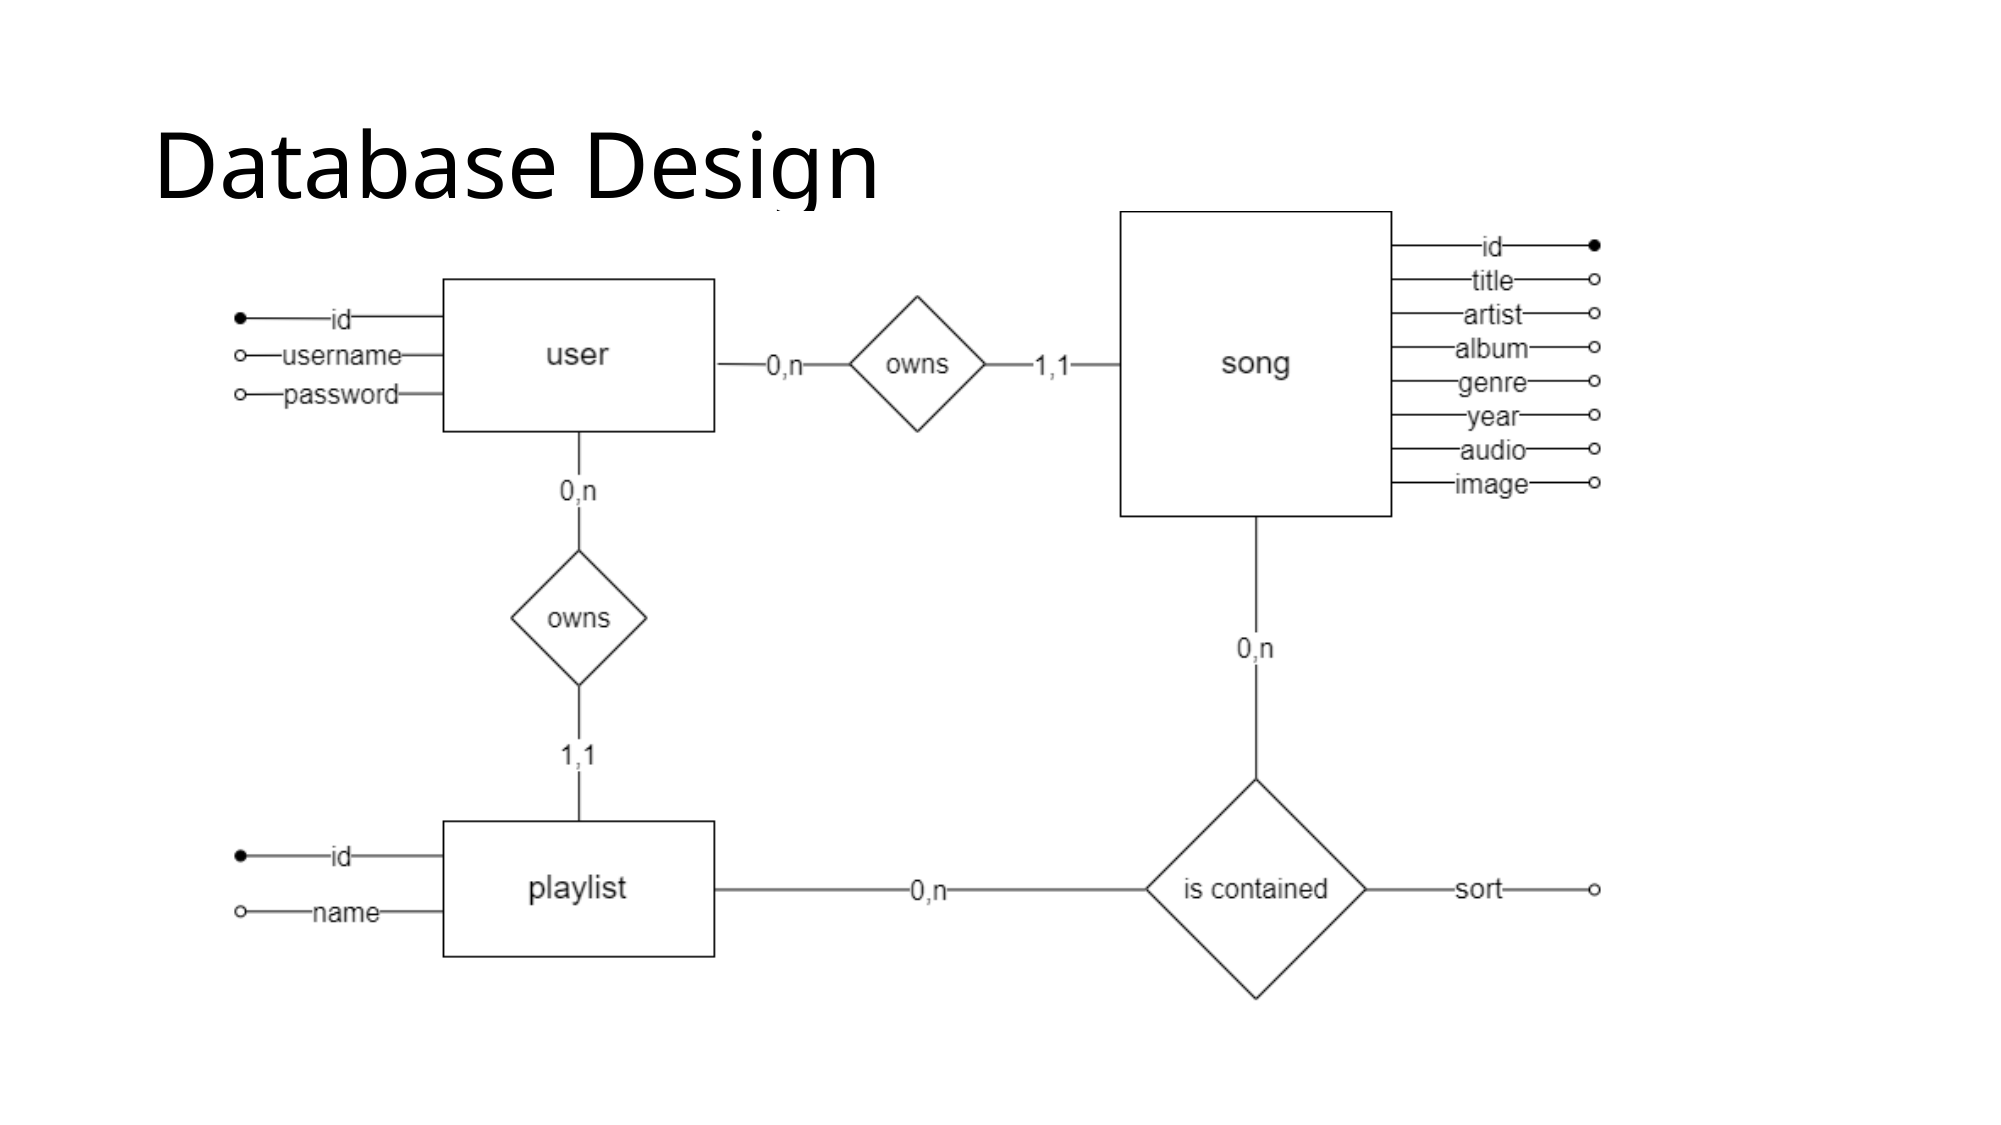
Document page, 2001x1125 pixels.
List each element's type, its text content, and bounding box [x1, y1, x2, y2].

picture [228, 211, 1611, 1002]
title Database Design [137, 59, 1863, 278]
